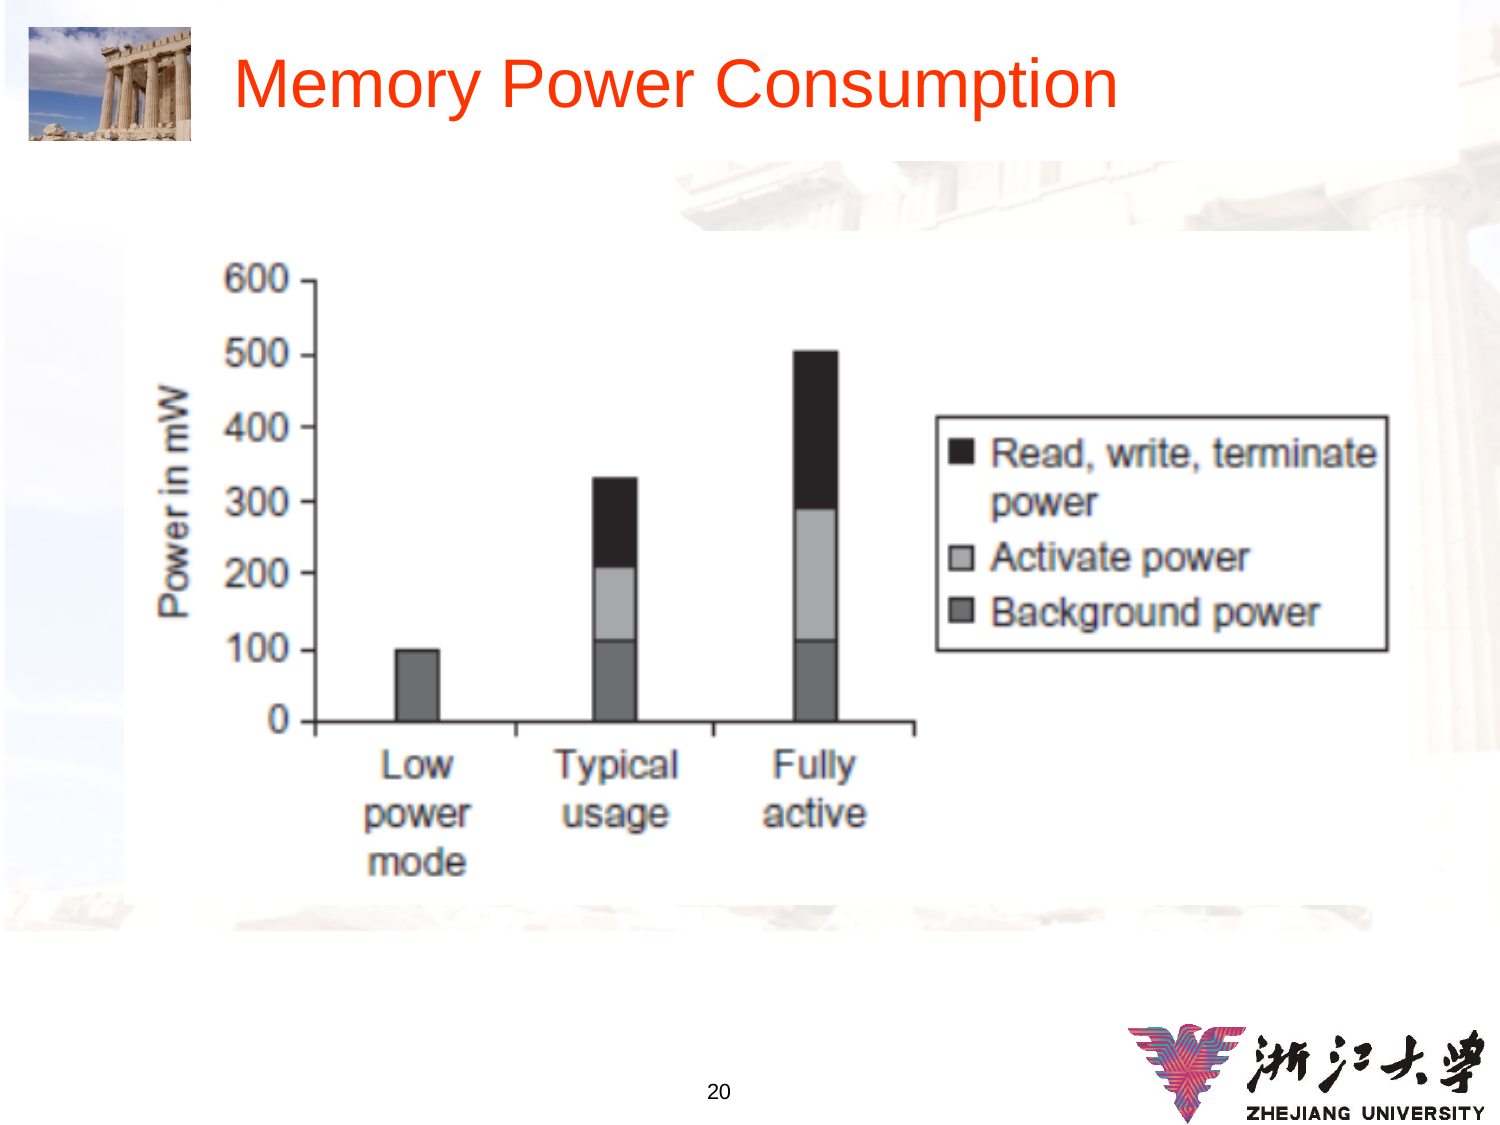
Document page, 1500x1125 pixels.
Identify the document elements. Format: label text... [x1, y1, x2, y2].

picture [0, 0, 1500, 1125]
title Memory Power Consumption [218, 0, 1459, 161]
